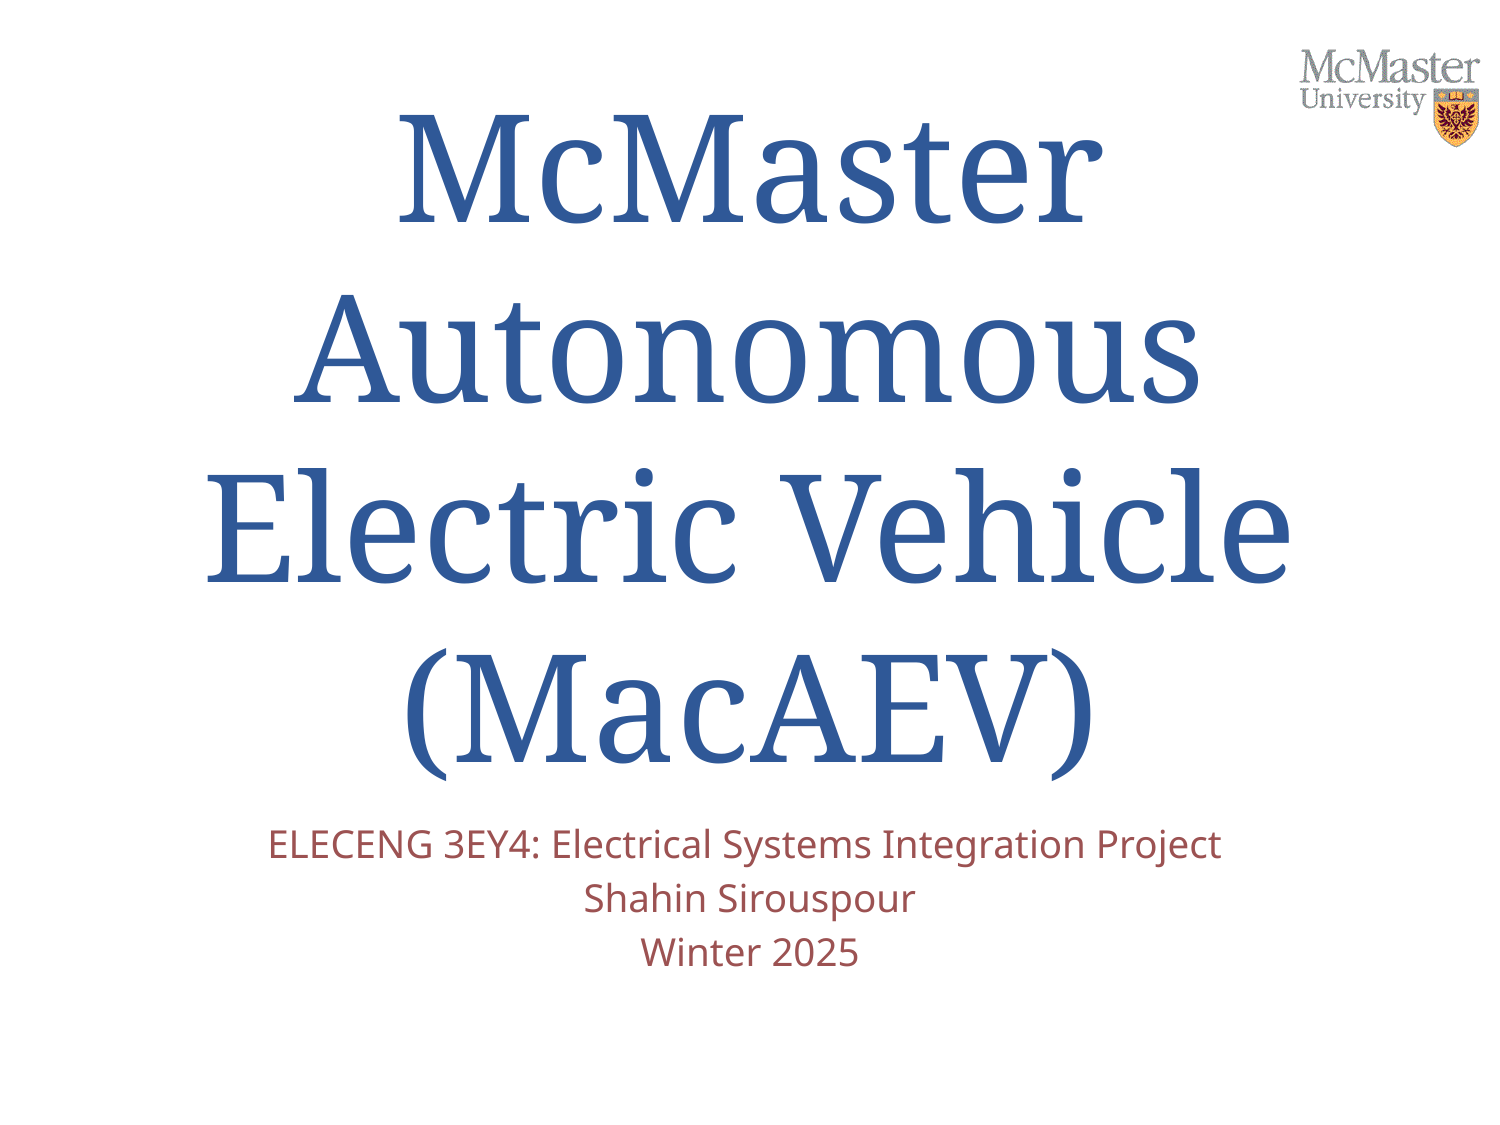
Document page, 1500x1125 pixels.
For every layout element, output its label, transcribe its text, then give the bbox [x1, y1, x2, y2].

picture [1299, 49, 1481, 149]
title McMaster Autonomous Electric Vehicle (MacAEV) [112, 99, 1388, 800]
subtitle ELECENG 3EY4: Electrical Systems Integration Project Shahin Sirouspour Winter 2025 [225, 812, 1275, 1013]
